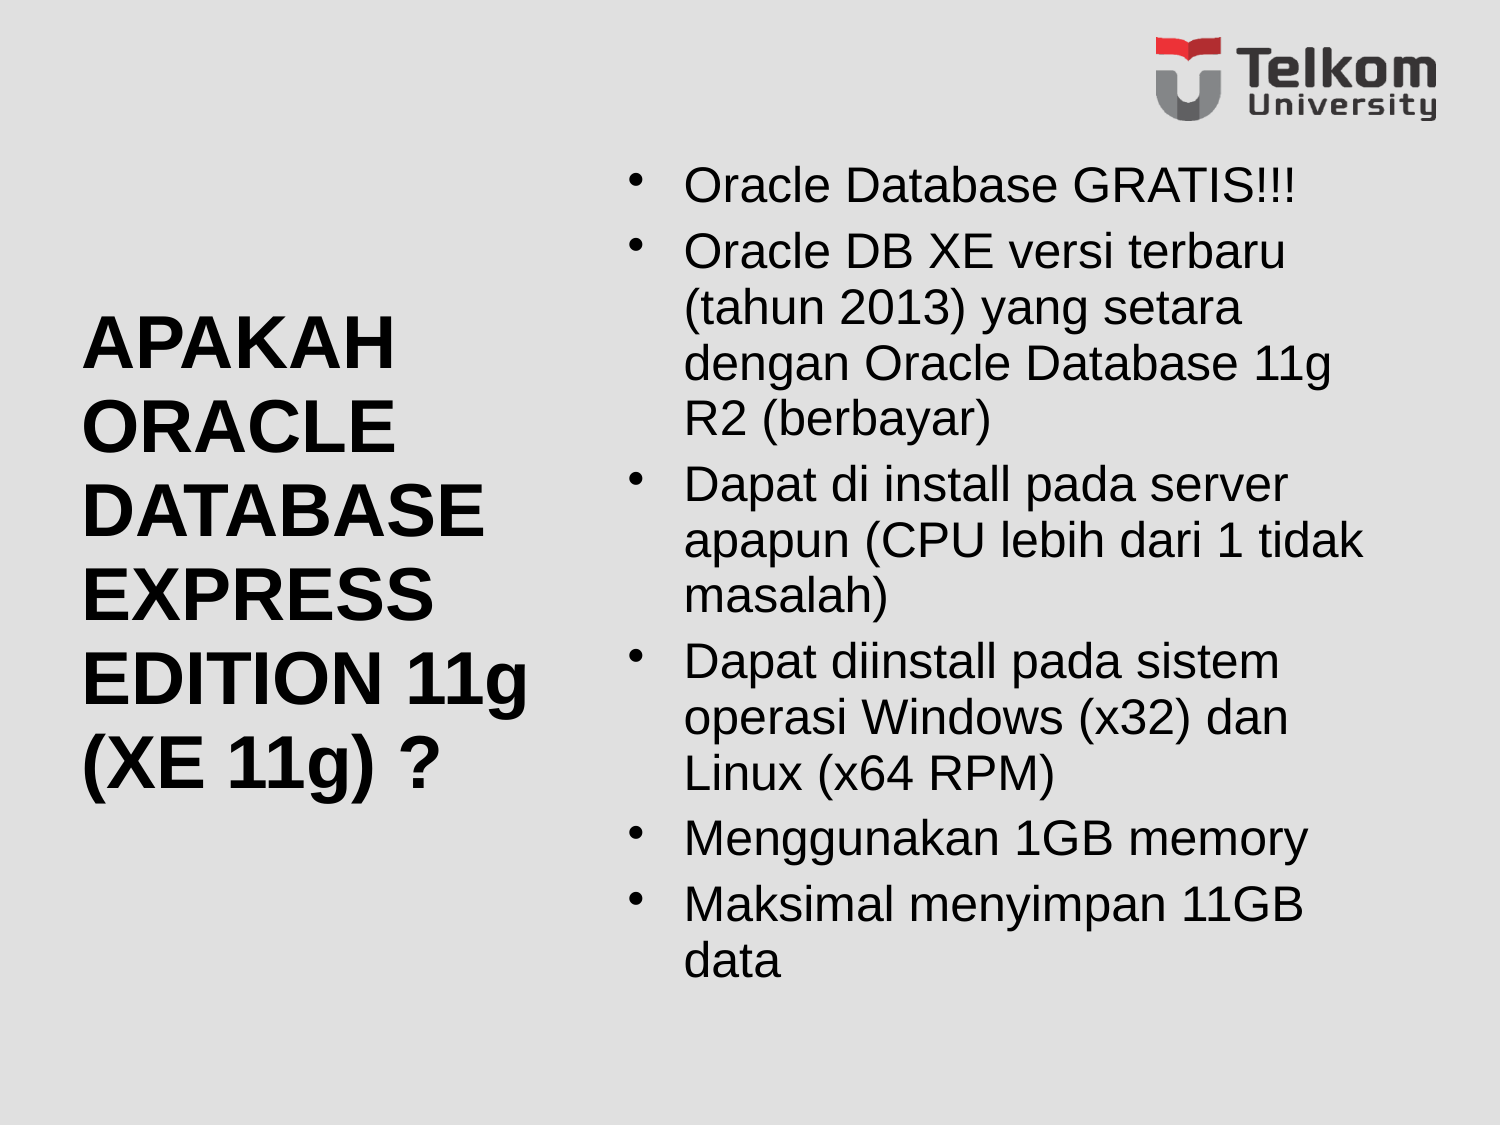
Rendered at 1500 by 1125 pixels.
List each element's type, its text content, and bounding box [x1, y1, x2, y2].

picture [1156, 37, 1436, 121]
title APAKAH ORACLE DATABASE EXPRESS EDITION 11g (XE 11g) ? [24, 99, 588, 1006]
list Oracle Database GRATIS!!! Oracle DB XE versi terbaru (tahun 2013) yang setara dengan Oracle Database 11g R2 (berbayar) Dapat di install pada server apapun (CPU lebih dari 1 tidak masalah) Dapat diinstall pada sistem operasi Windows (x32) dan Linux (x64 RPM) Menggunakan 1GB memory Maksimal menyimpan 11GB data [612, 149, 1425, 1005]
